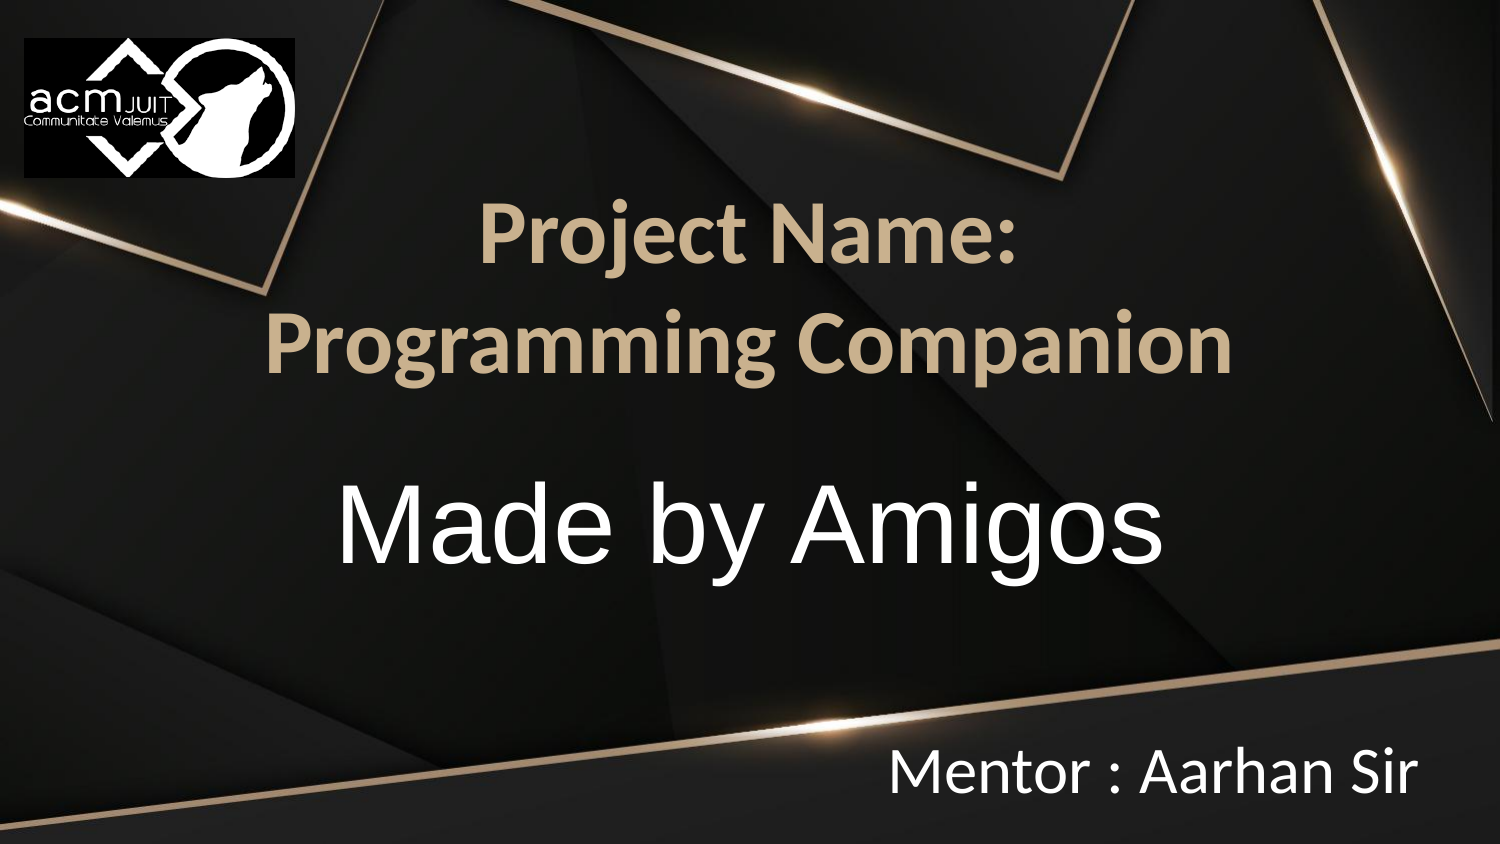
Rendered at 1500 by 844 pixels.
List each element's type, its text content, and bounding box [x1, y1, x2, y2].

title Made by Amigos [254, 436, 1246, 602]
subtitle Mentor : Aarhan Sir [825, 711, 1462, 790]
picture [0, 0, 1500, 844]
title Project Name: Programming Companion [115, 177, 1385, 408]
